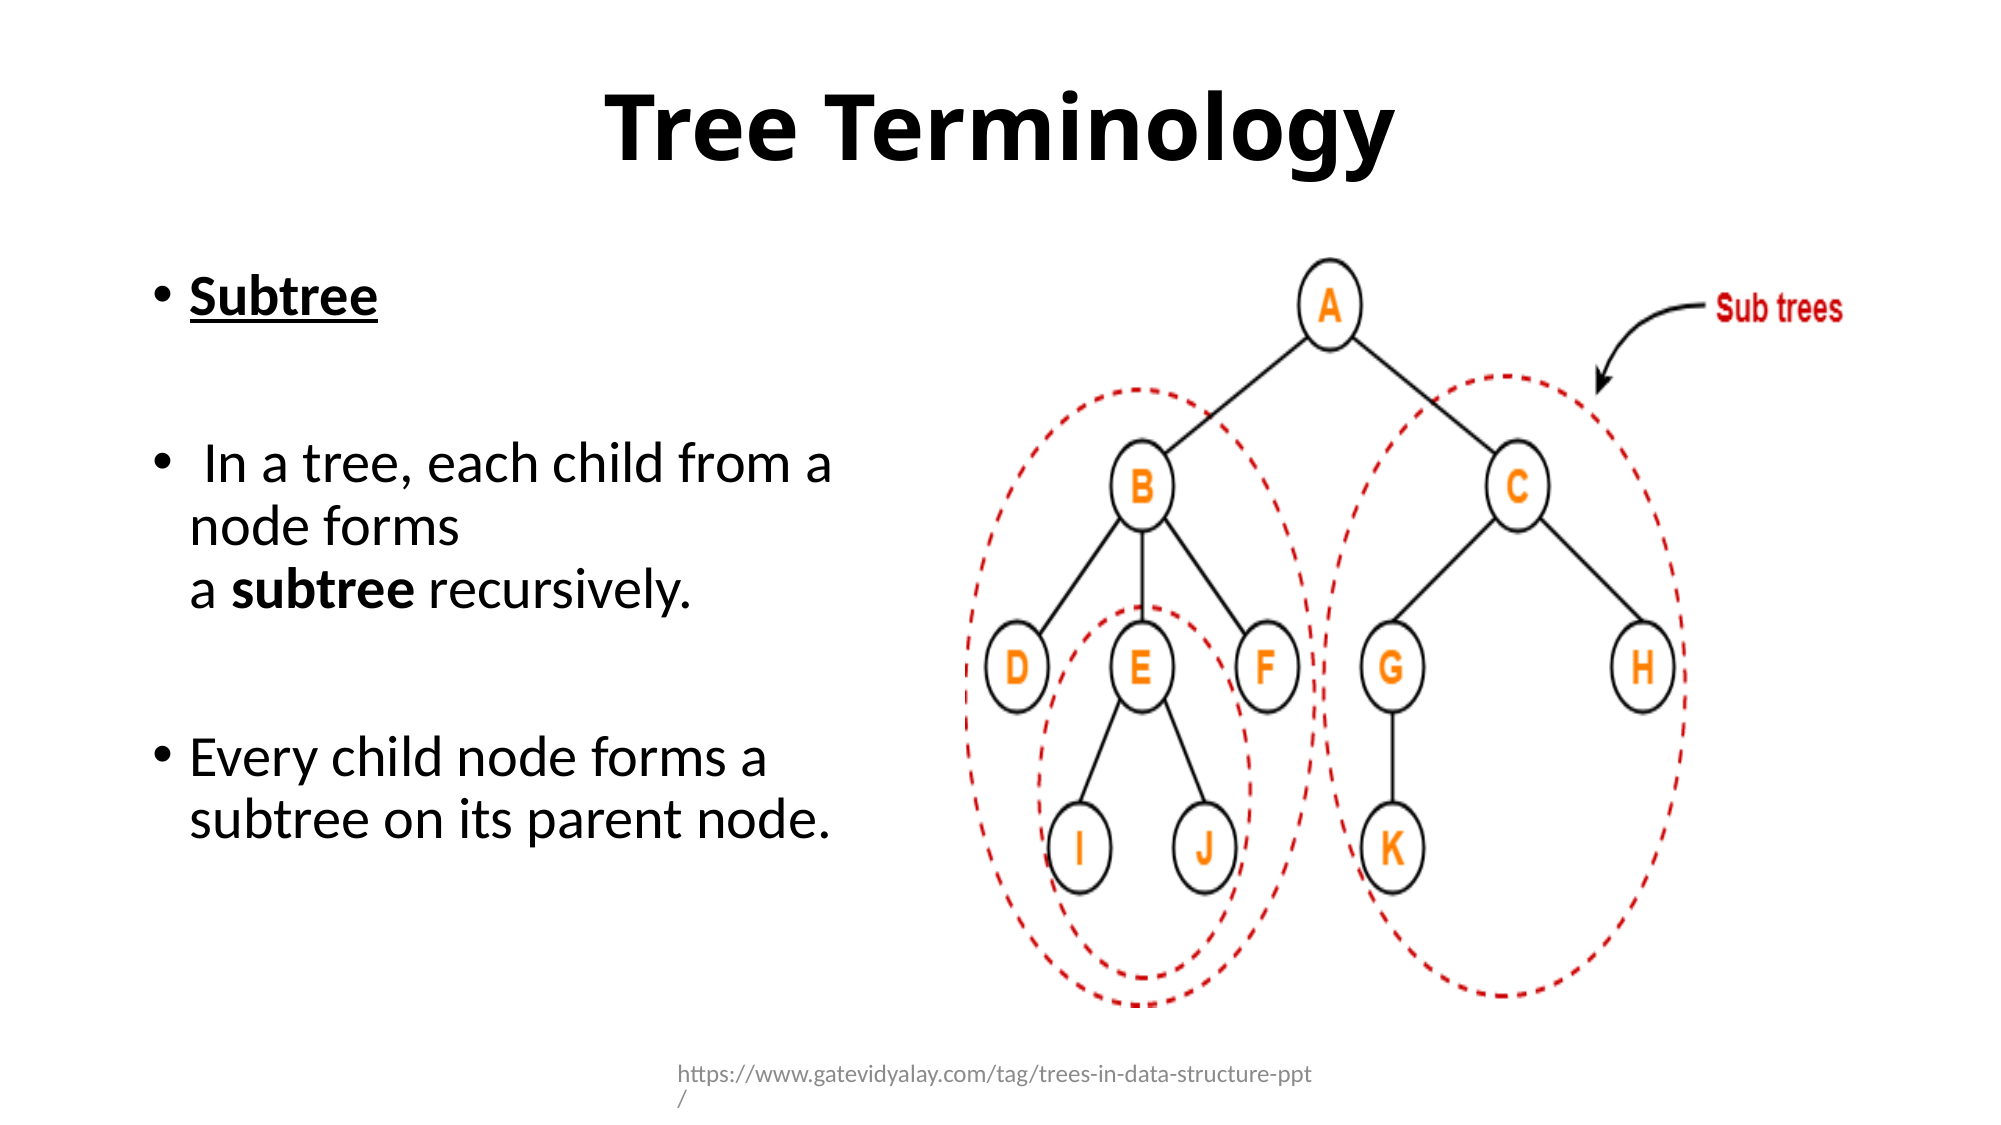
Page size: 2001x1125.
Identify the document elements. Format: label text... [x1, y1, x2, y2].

footer https://www.gatevidyalay.com/tag/trees-in-data-structure-ppt/ [662, 1042, 1338, 1103]
title Tree Terminology [137, 59, 1863, 202]
picture [965, 257, 1863, 1008]
list Subtree In a tree, each child from a node forms a subtree recursively. Every child node forms a subtree on its parent node. [137, 257, 907, 1008]
